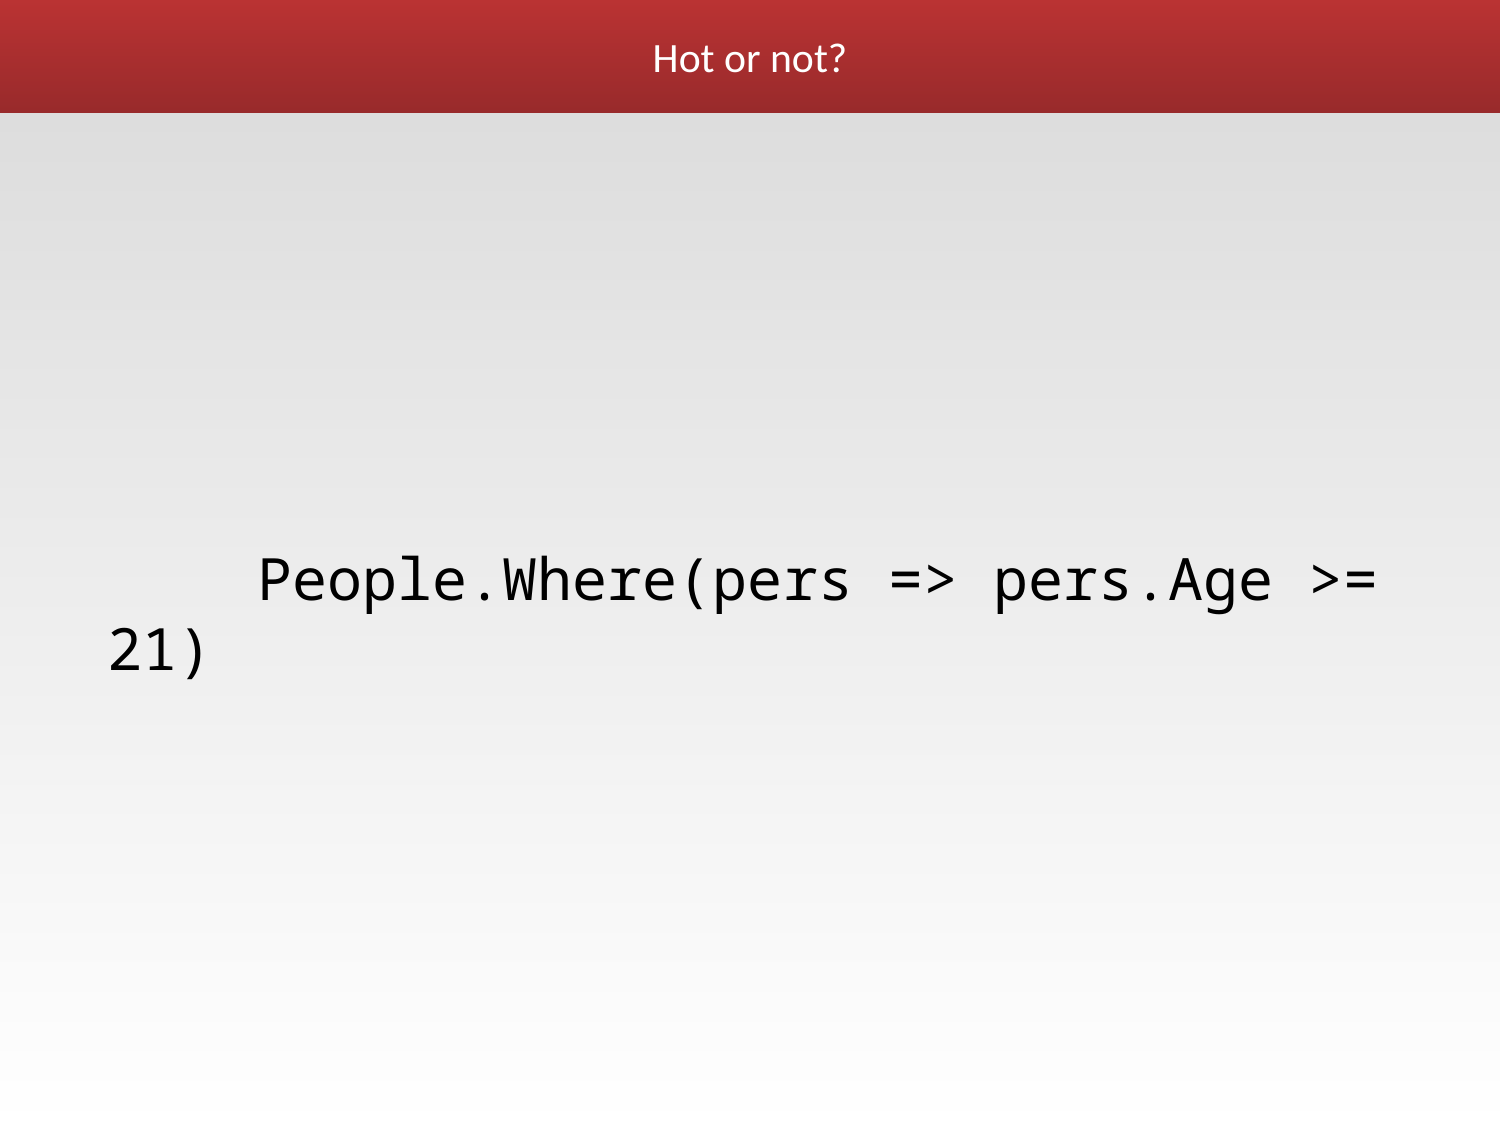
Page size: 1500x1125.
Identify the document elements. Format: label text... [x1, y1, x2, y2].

title Hot or not? [0, 0, 1500, 113]
list People.Where(pers => pers.Age >= 21) [75, 174, 1425, 1005]
